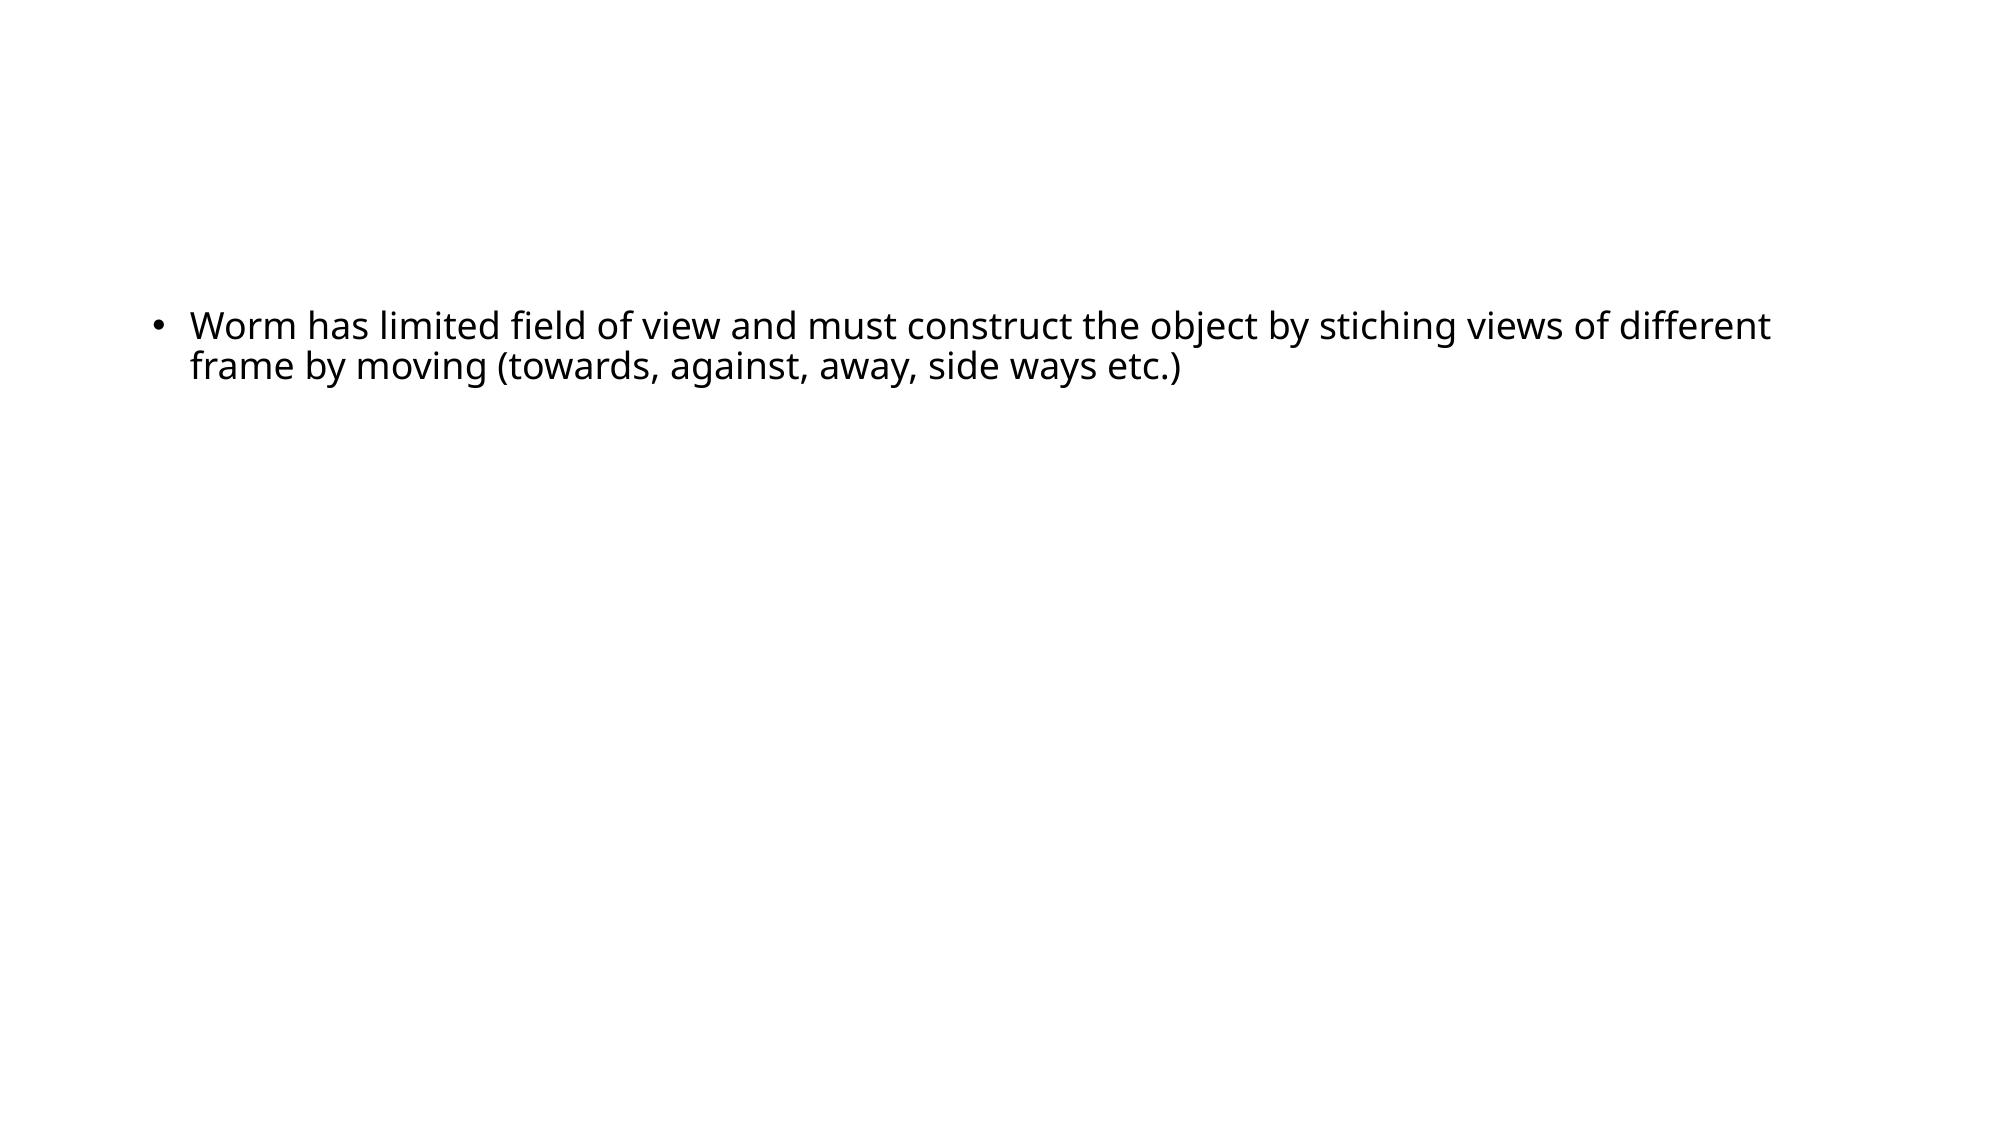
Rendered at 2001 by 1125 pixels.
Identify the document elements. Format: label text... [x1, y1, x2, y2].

list Worm has limited field of view and must construct the object by stiching views of different frame by moving (towards, against, away, side ways etc.) [137, 299, 1863, 1014]
